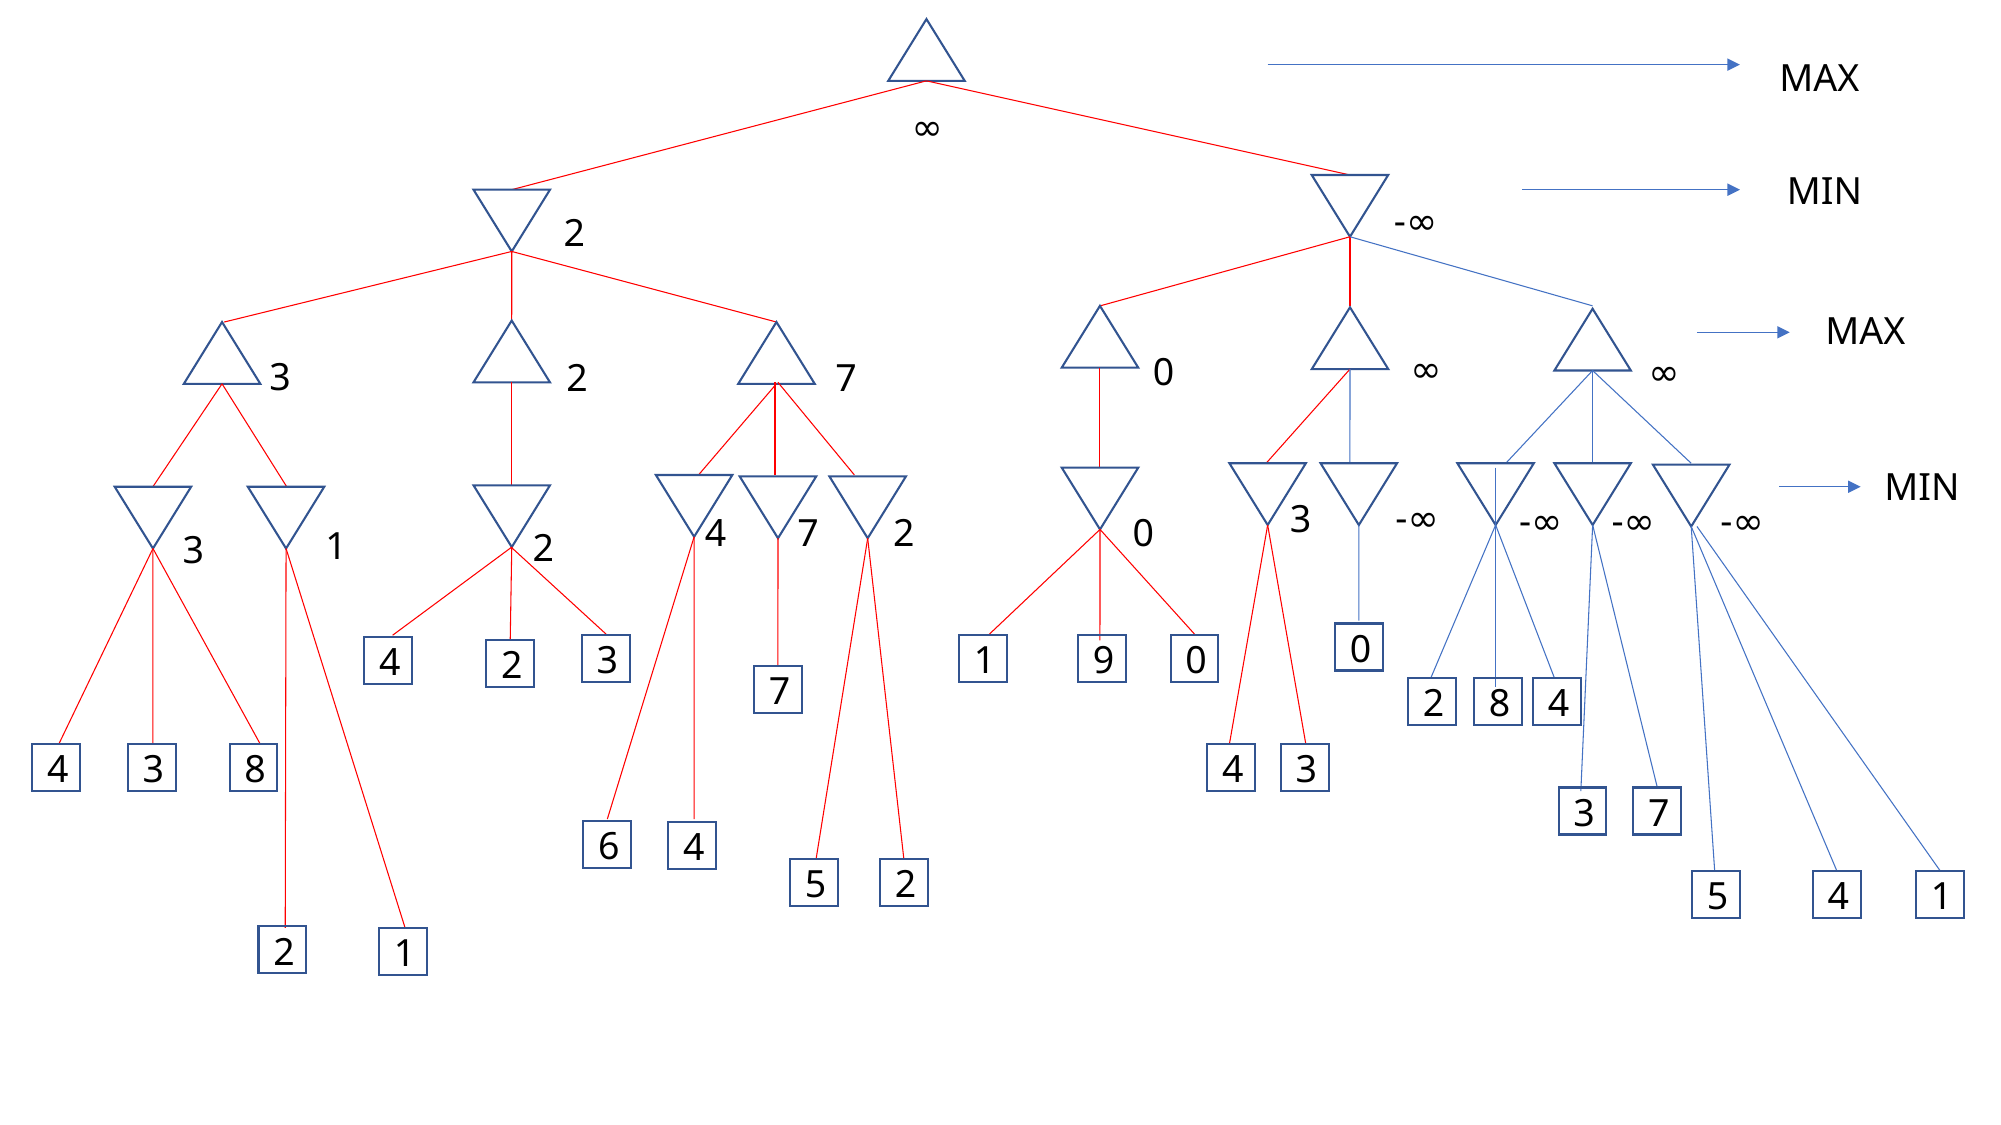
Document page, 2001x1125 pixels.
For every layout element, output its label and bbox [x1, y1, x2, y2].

text_box [1810, 299, 1949, 360]
text_box [31, 17, 1965, 976]
text_box [1764, 47, 1903, 107]
text_box [1334, 622, 1384, 672]
text_box [667, 821, 717, 870]
text_box [1772, 159, 1911, 220]
text_box [1869, 455, 2000, 516]
